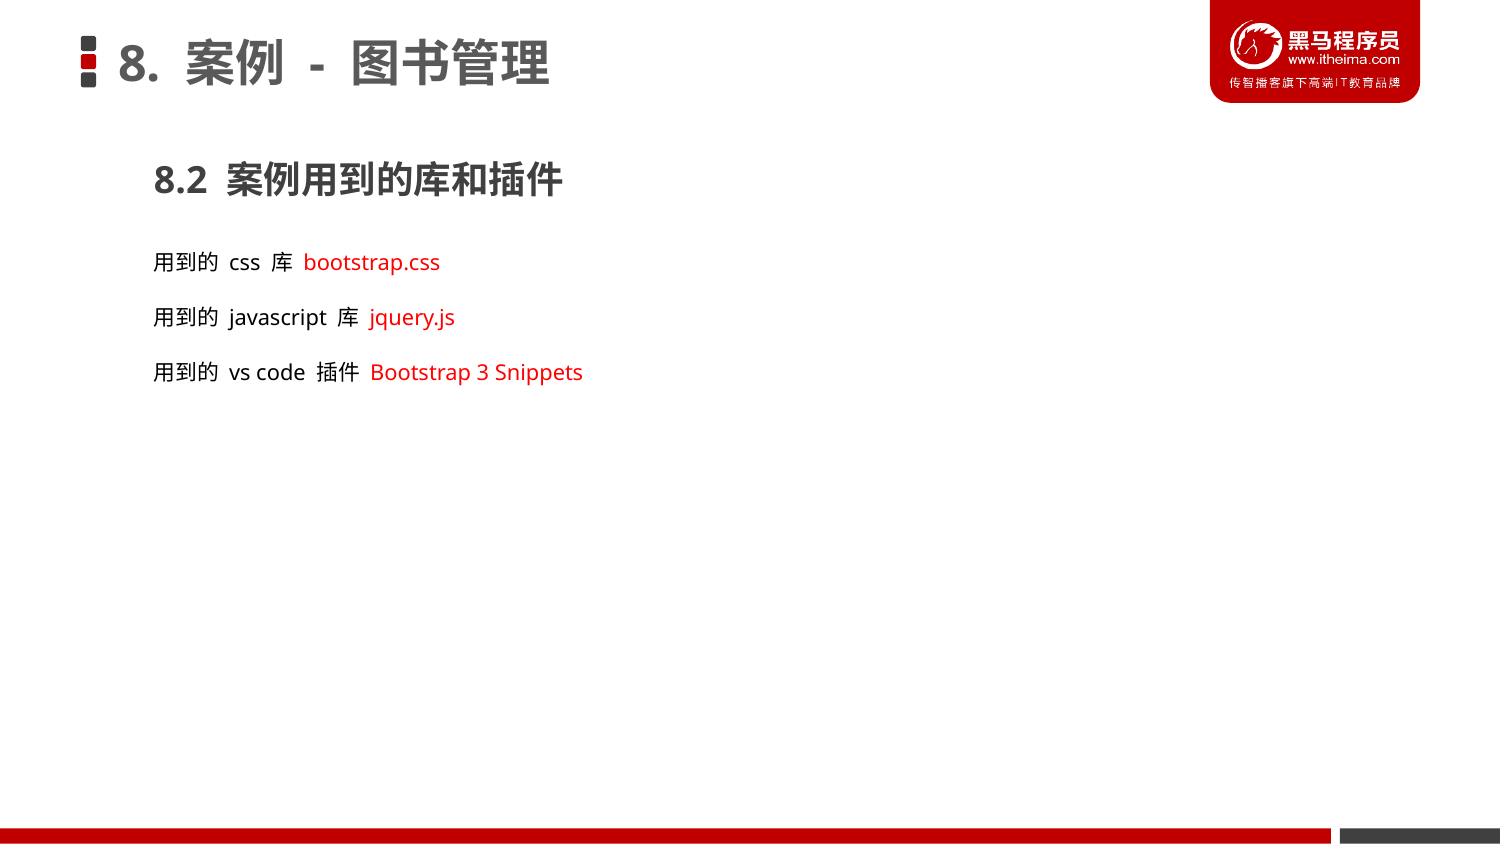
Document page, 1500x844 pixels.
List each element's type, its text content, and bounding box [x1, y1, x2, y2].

list 用到的 css 库 bootstrap.css 用到的 javascript 库 jquery.js 用到的 vs code 插件 Bootstrap 3 Snippets [139, 228, 1245, 635]
title 8. 案例 - 图书管理 [103, 0, 1209, 130]
picture [1211, 11, 1419, 97]
list 8.2 案例用到的库和插件 [139, 153, 1209, 228]
